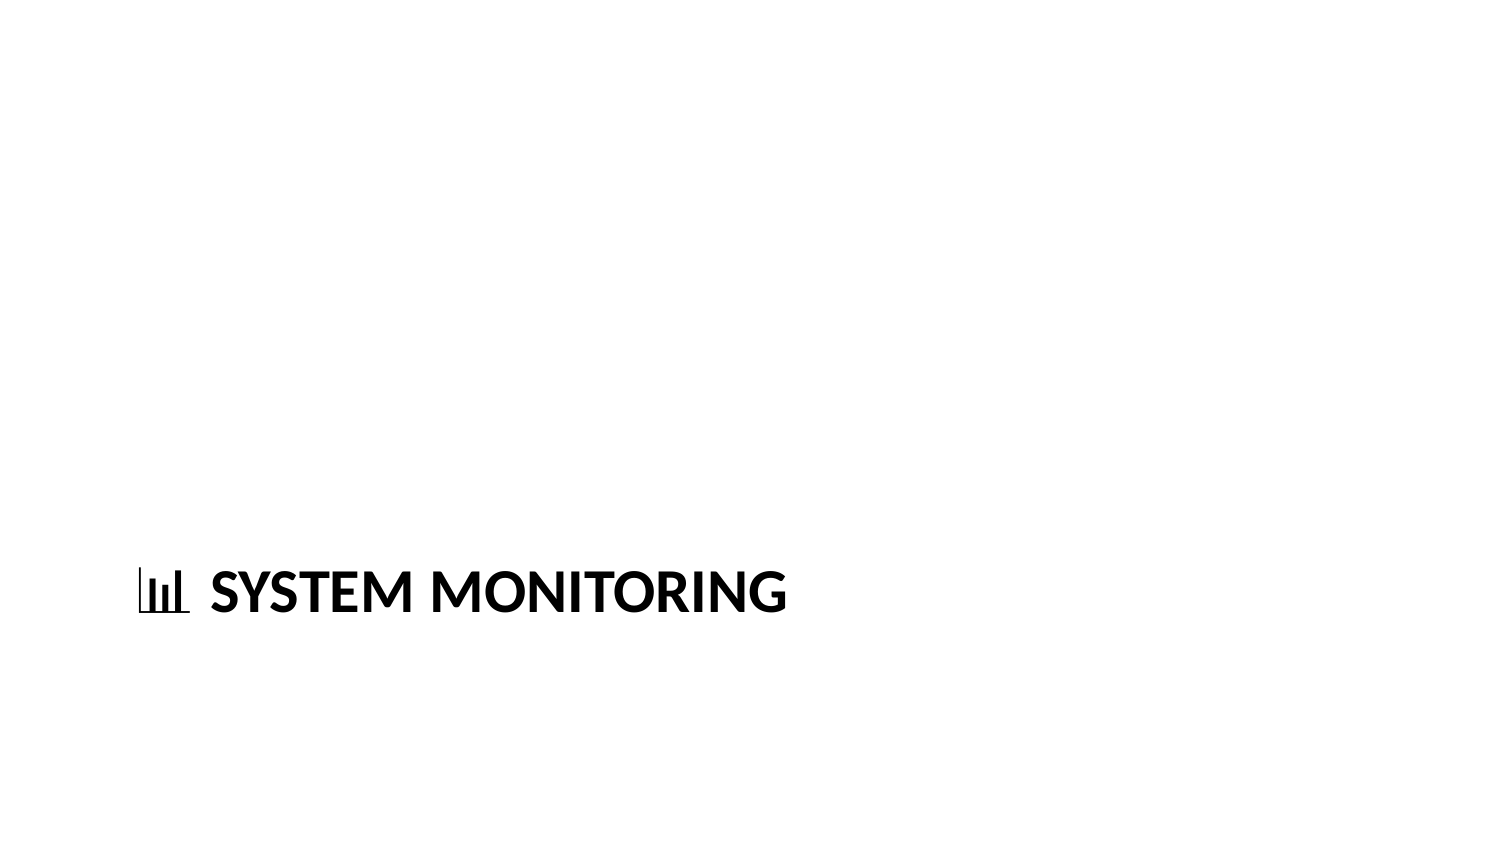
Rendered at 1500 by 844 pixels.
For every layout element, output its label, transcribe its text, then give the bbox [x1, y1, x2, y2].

title 📊 System Monitoring [118, 542, 1394, 710]
